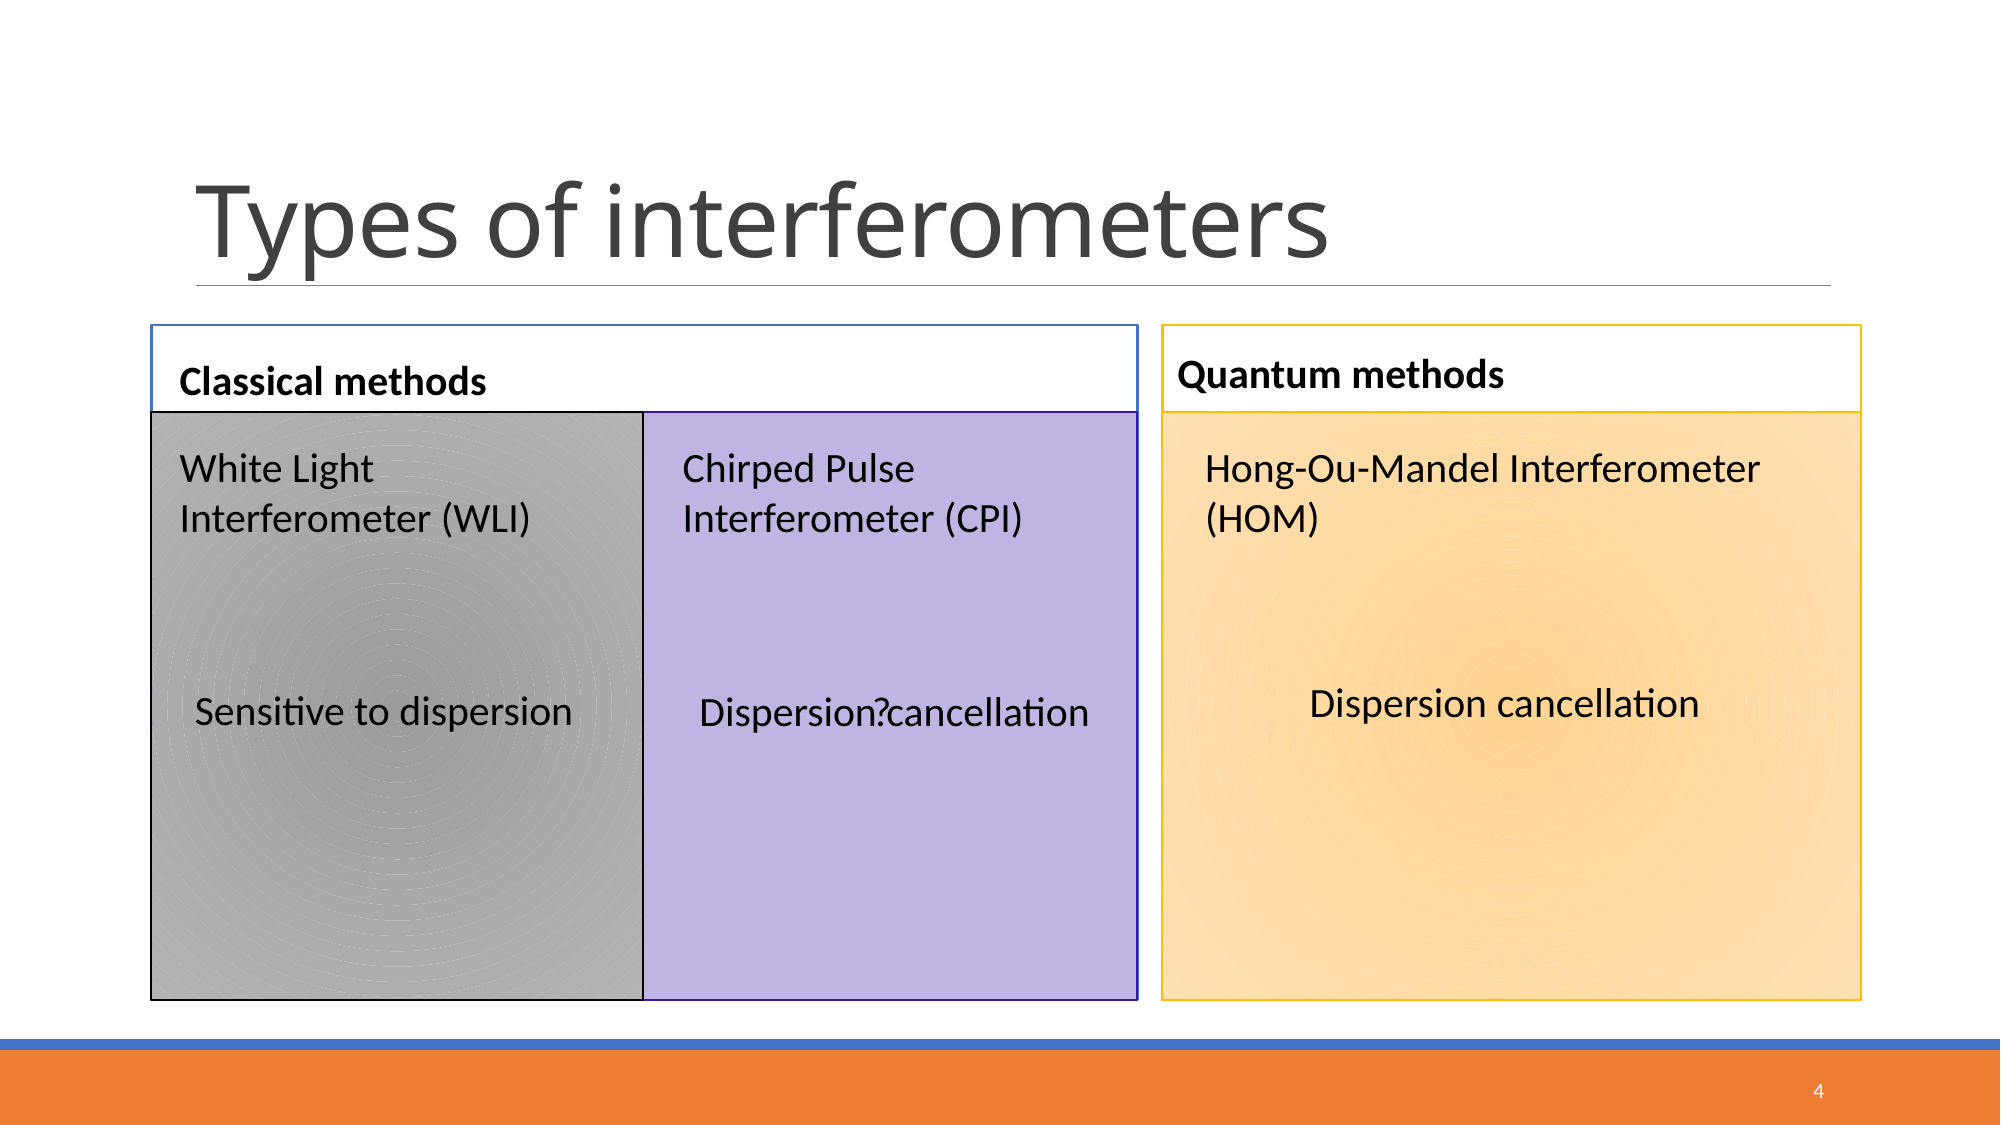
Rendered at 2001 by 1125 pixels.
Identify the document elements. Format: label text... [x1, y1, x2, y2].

text_box [150, 324, 1139, 1001]
text_box Hong-Ou-Mandel Interferometer (HOM) [1190, 433, 1807, 549]
text_box White Light Interferometer (WLI) [164, 433, 599, 549]
text_box Classical methods [164, 346, 555, 411]
text_box Chirped Pulse Interferometer (CPI) [667, 433, 1102, 549]
text_box ? [857, 677, 924, 743]
text_box [150, 411, 644, 1001]
text_box Dispersion cancellation [1294, 668, 1729, 734]
slide_number 4 [1624, 1059, 1840, 1120]
text_box [1161, 324, 1862, 411]
text_box Dispersion cancellation [684, 677, 857, 743]
title Types of interferometers [180, 47, 1830, 285]
text_box Sensitive to dispersion [179, 676, 614, 742]
text_box [644, 411, 1138, 1001]
text_box Quantum methods [1162, 339, 1552, 404]
text_box [1161, 411, 1862, 1001]
text_box Dispersion cancellation [924, 677, 1119, 743]
